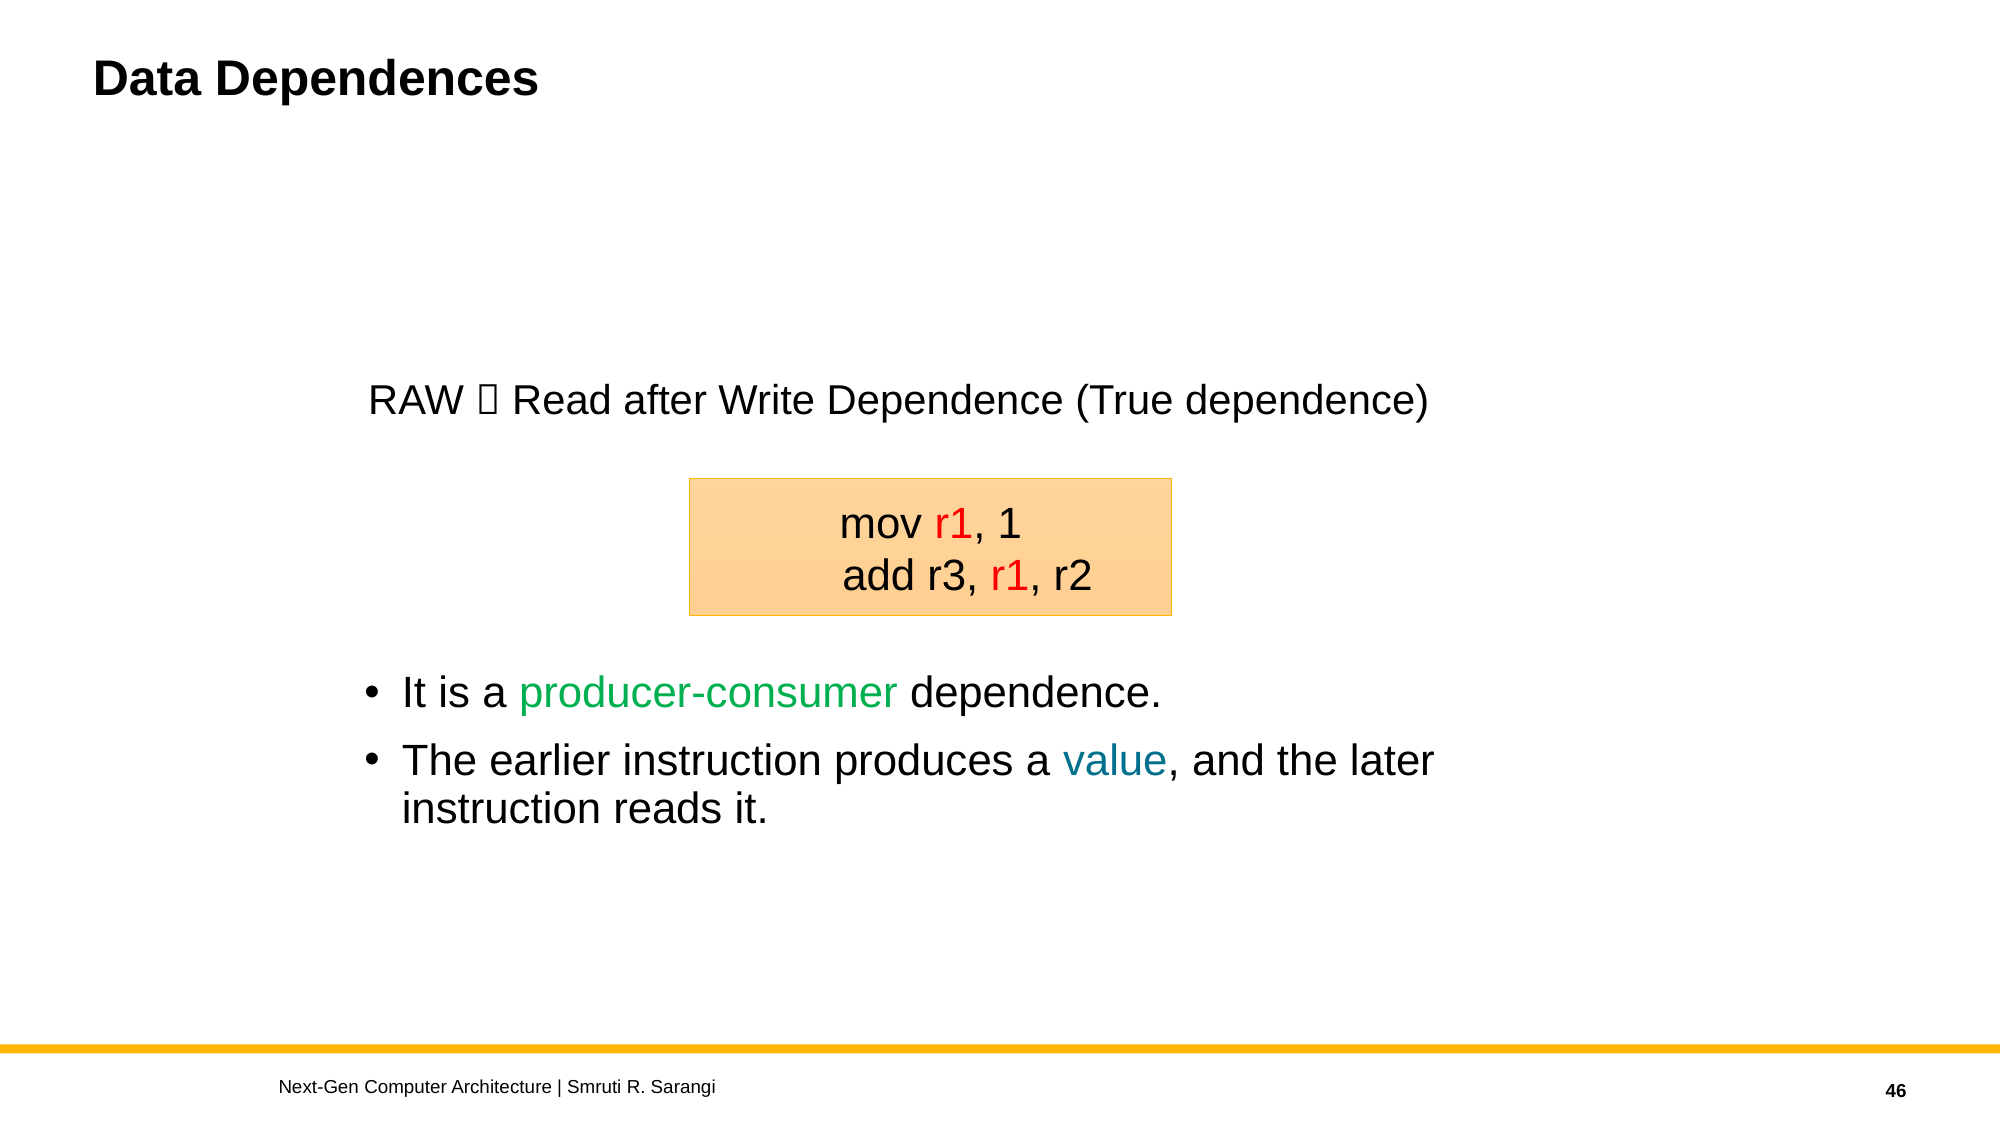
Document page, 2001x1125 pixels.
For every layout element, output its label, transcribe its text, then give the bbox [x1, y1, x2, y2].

text_box It is a producer-consumer dependence. The earlier instruction produces a value, and the later instruction reads it. [353, 664, 1647, 860]
list RAW  Read after Write Dependence (True dependence) [353, 365, 1647, 448]
footer Next-Gen Computer Architecture | Smruti R. Sarangi [263, 1067, 1464, 1105]
title Data Dependences [78, 45, 1578, 180]
text_box mov r1, 1 add r3, r1, r2 [689, 478, 1172, 616]
slide_number 46 [1711, 1071, 1922, 1109]
